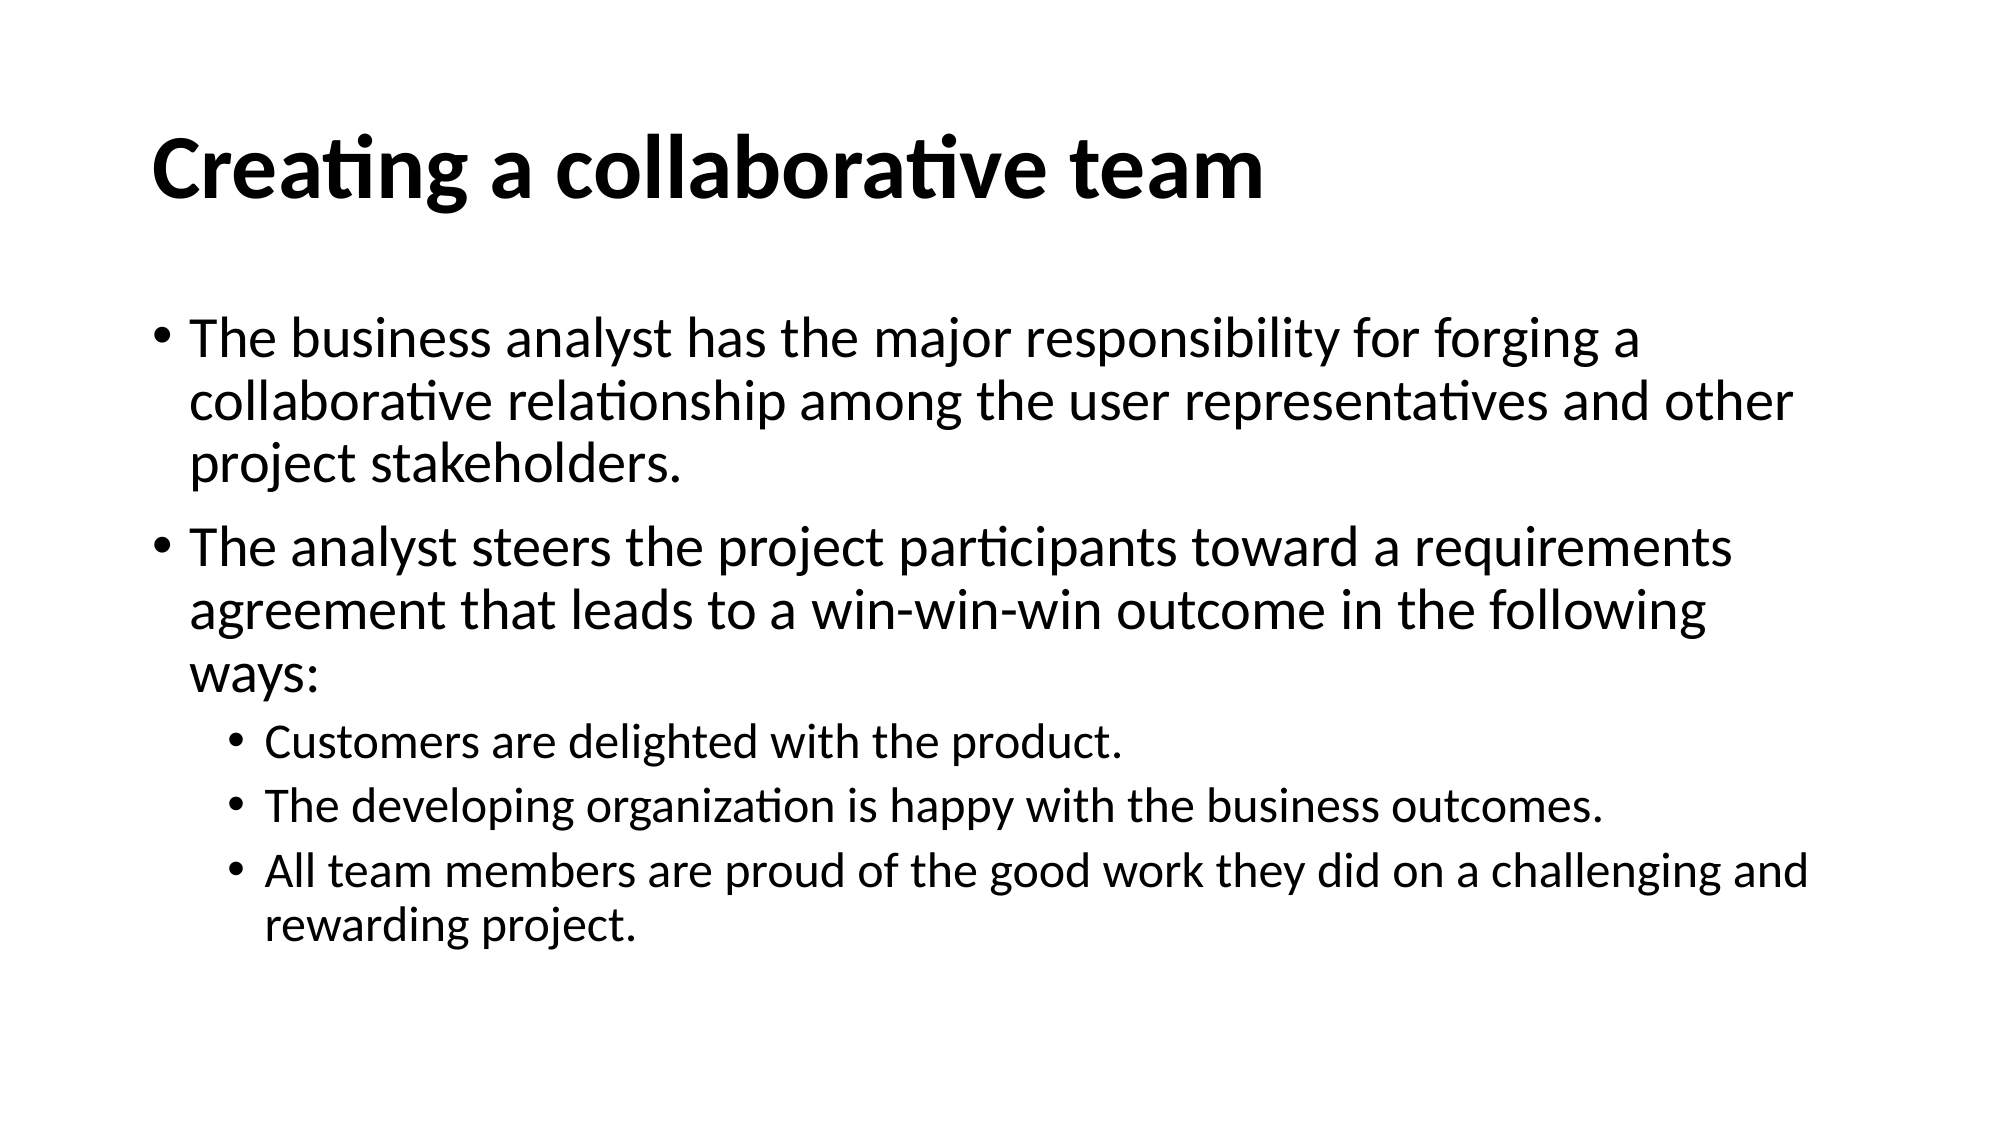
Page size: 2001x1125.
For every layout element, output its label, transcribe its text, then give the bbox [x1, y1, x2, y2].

text_box The business analyst has the major responsibility for forging a collaborative relationship among the user representatives and other project stakeholders. The analyst steers the project participants toward a requirements agreement that leads to a win-win-win outcome in the following ways: Customers are delighted with the product. The developing organization is happy with the business outcomes. All team members are proud of the good work they did on a challenging and rewarding project. [137, 299, 1863, 1014]
text_box Creating a collaborative team [137, 59, 1863, 278]
